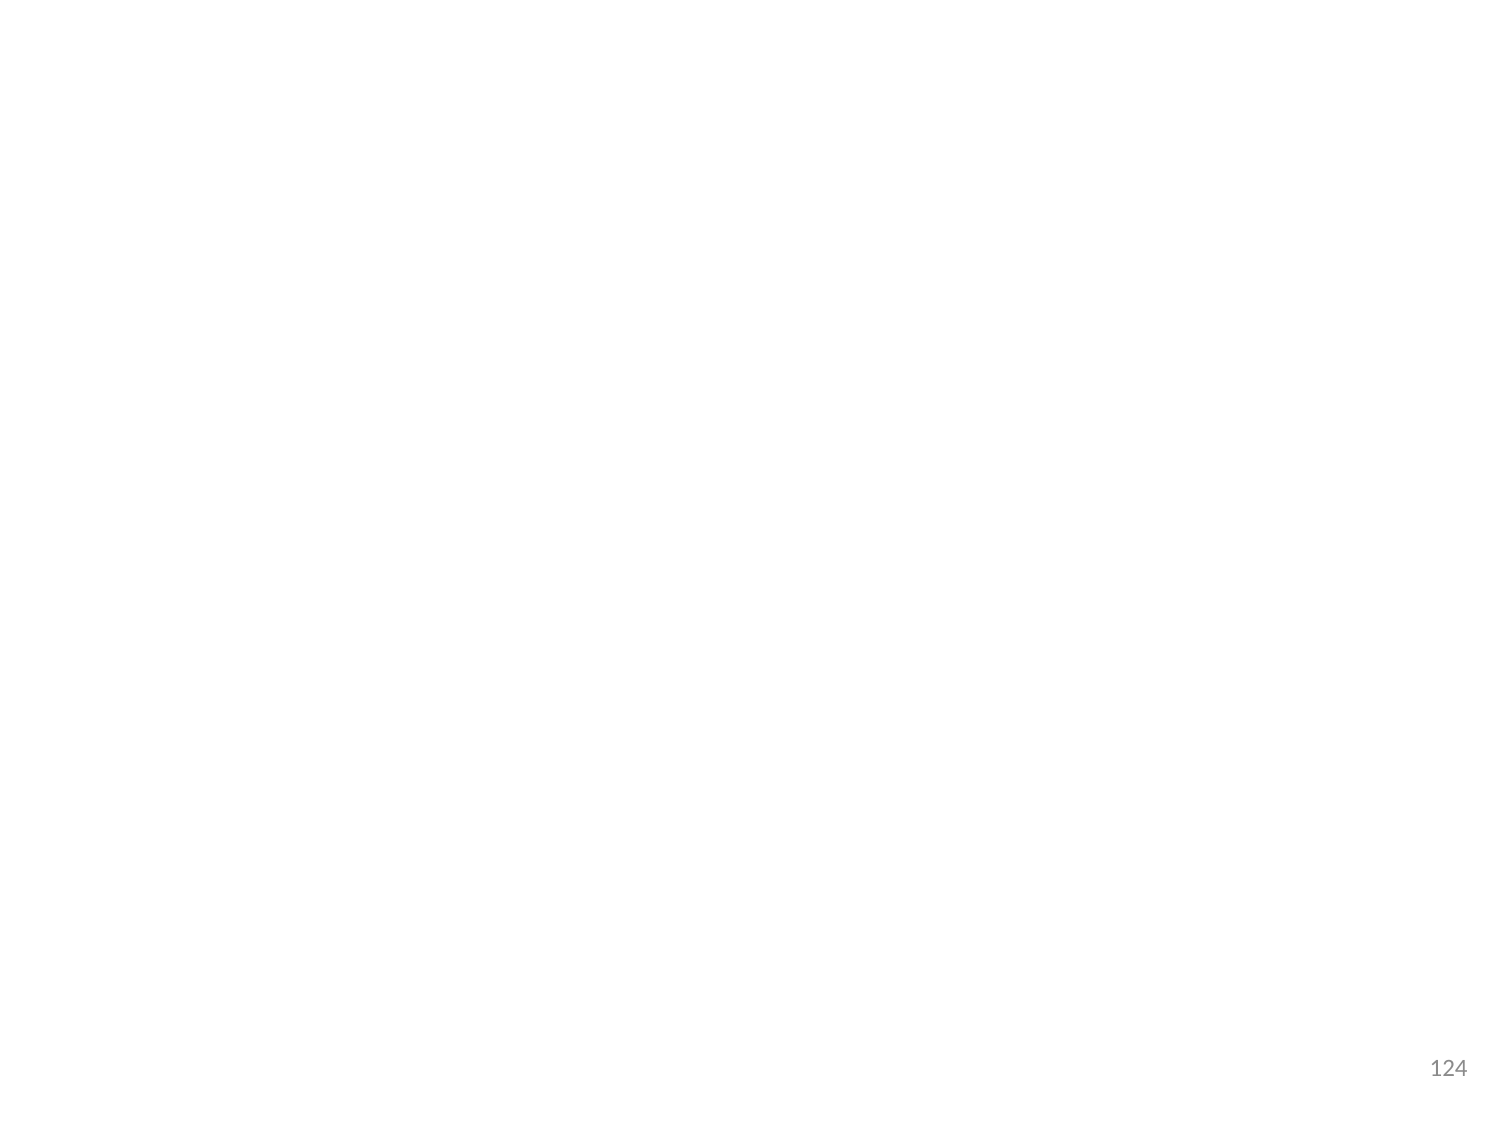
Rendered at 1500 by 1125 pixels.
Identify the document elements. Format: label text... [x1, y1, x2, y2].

slide_number 124 [1392, 1023, 1483, 1110]
